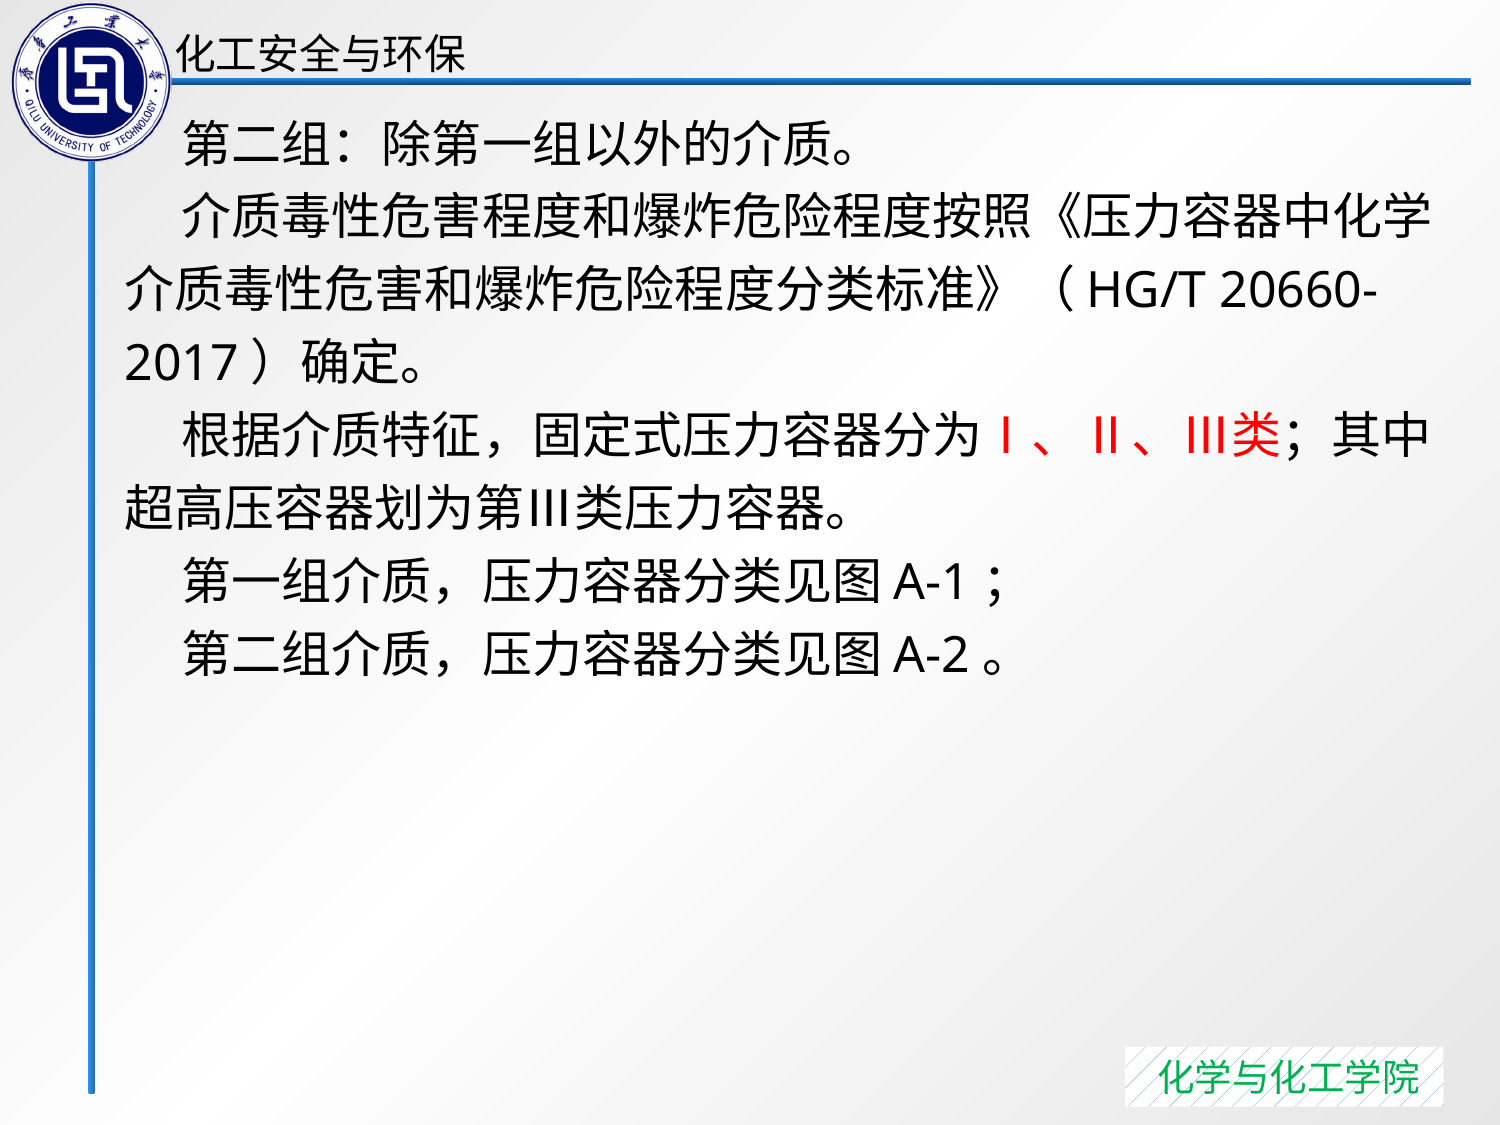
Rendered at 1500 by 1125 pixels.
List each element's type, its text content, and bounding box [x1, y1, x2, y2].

list 第二组：除第一组以外的介质。 介质毒性危害程度和爆炸危险程度按照《压力容器中化学介质毒性危害和爆炸危险程度分类标准》（HG/T 20660-2017）确定。 根据介质特征，固定式压力容器分为Ⅰ、Ⅱ、Ⅲ类；其中超高压容器划为第Ⅲ类压力容器。 第一组介质，压力容器分类见图A-1； 第二组介质，压力容器分类见图A-2。 [109, 91, 1471, 1048]
picture [11, 2, 172, 162]
